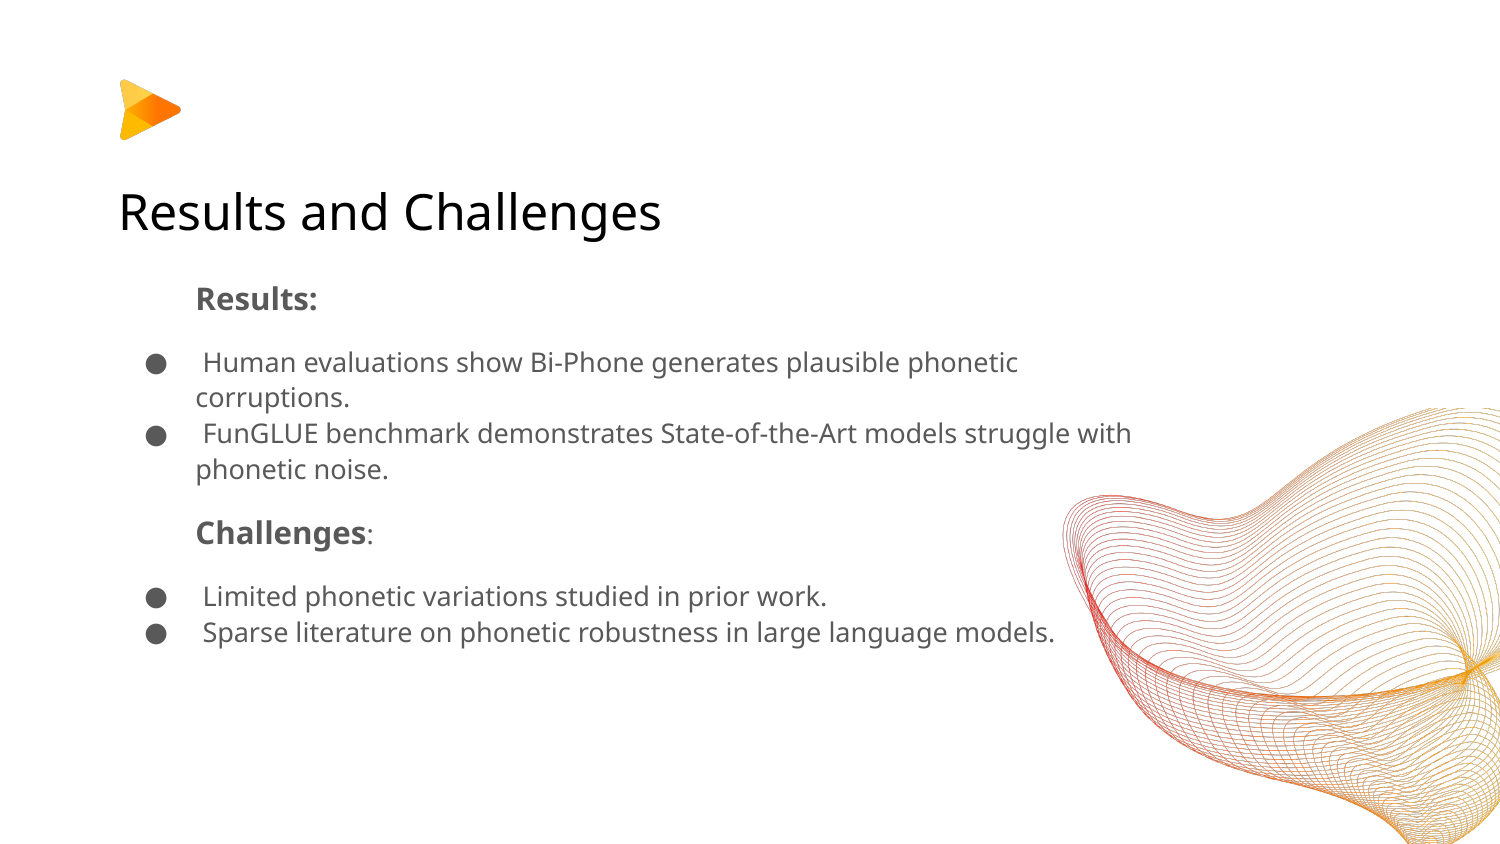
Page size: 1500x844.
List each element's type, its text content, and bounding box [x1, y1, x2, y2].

picture [1062, 408, 1500, 844]
picture [119, 78, 181, 140]
title Results and Challenges [103, 151, 1168, 271]
subtitle Results: Human evaluations show Bi-Phone generates plausible phonetic corruptions. FunGLUE benchmark demonstrates State-of-the-Art models struggle with phonetic noise. Challenges: Limited phonetic variations studied in prior work. Sparse literature on phonetic robustness in large language models. [105, 260, 1168, 758]
